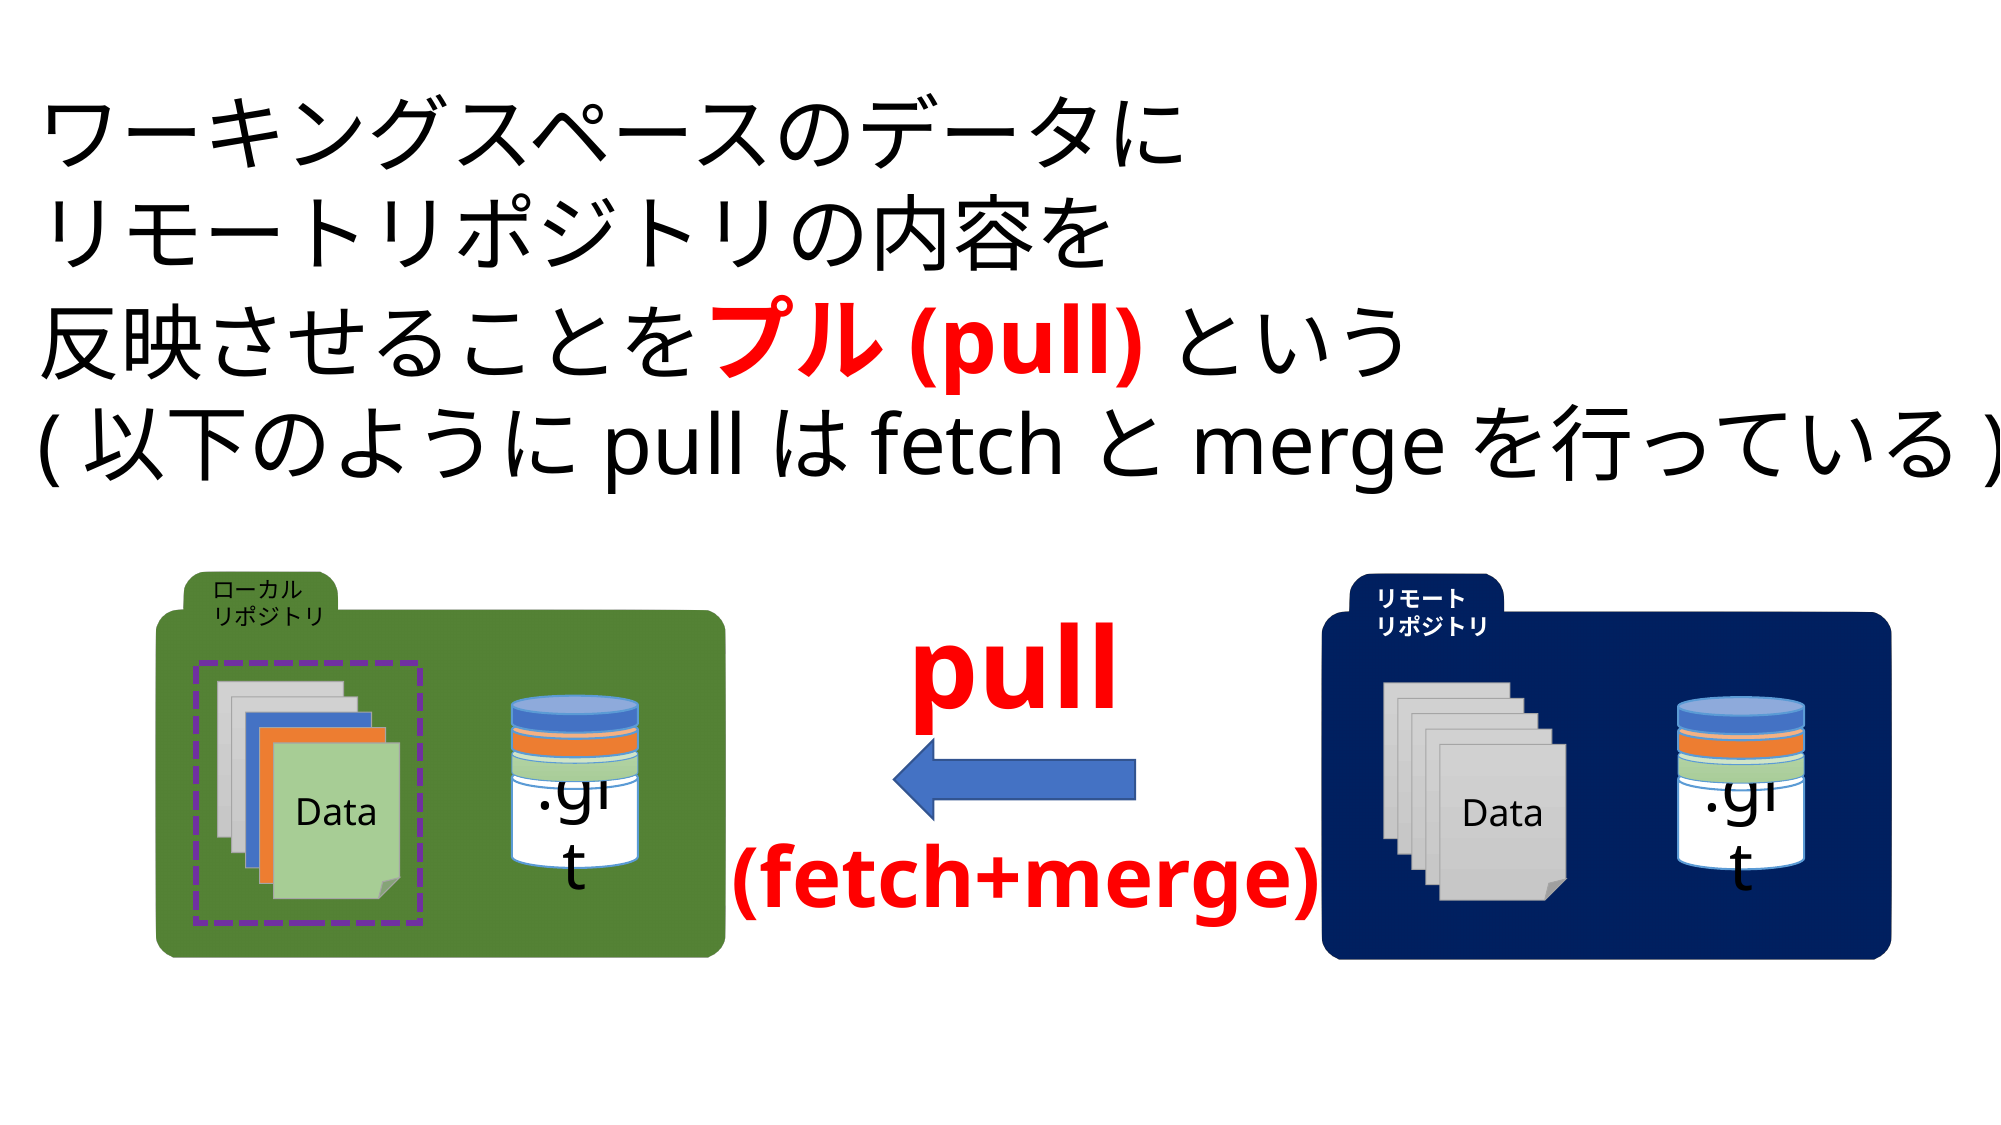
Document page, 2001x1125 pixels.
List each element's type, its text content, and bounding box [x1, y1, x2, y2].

text_box [892, 739, 1137, 816]
text_box pull [892, 588, 1137, 739]
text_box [1268, 427, 1945, 1105]
text_box (fetch+merge) [779, 816, 1268, 932]
text_box ワーキングスペースのデータに リモートリポジトリの内容を 反映させることをプル(pull)という (以下のようにpullはfetchとmergeを行っている) [22, 74, 2000, 500]
picture [102, 426, 779, 1103]
